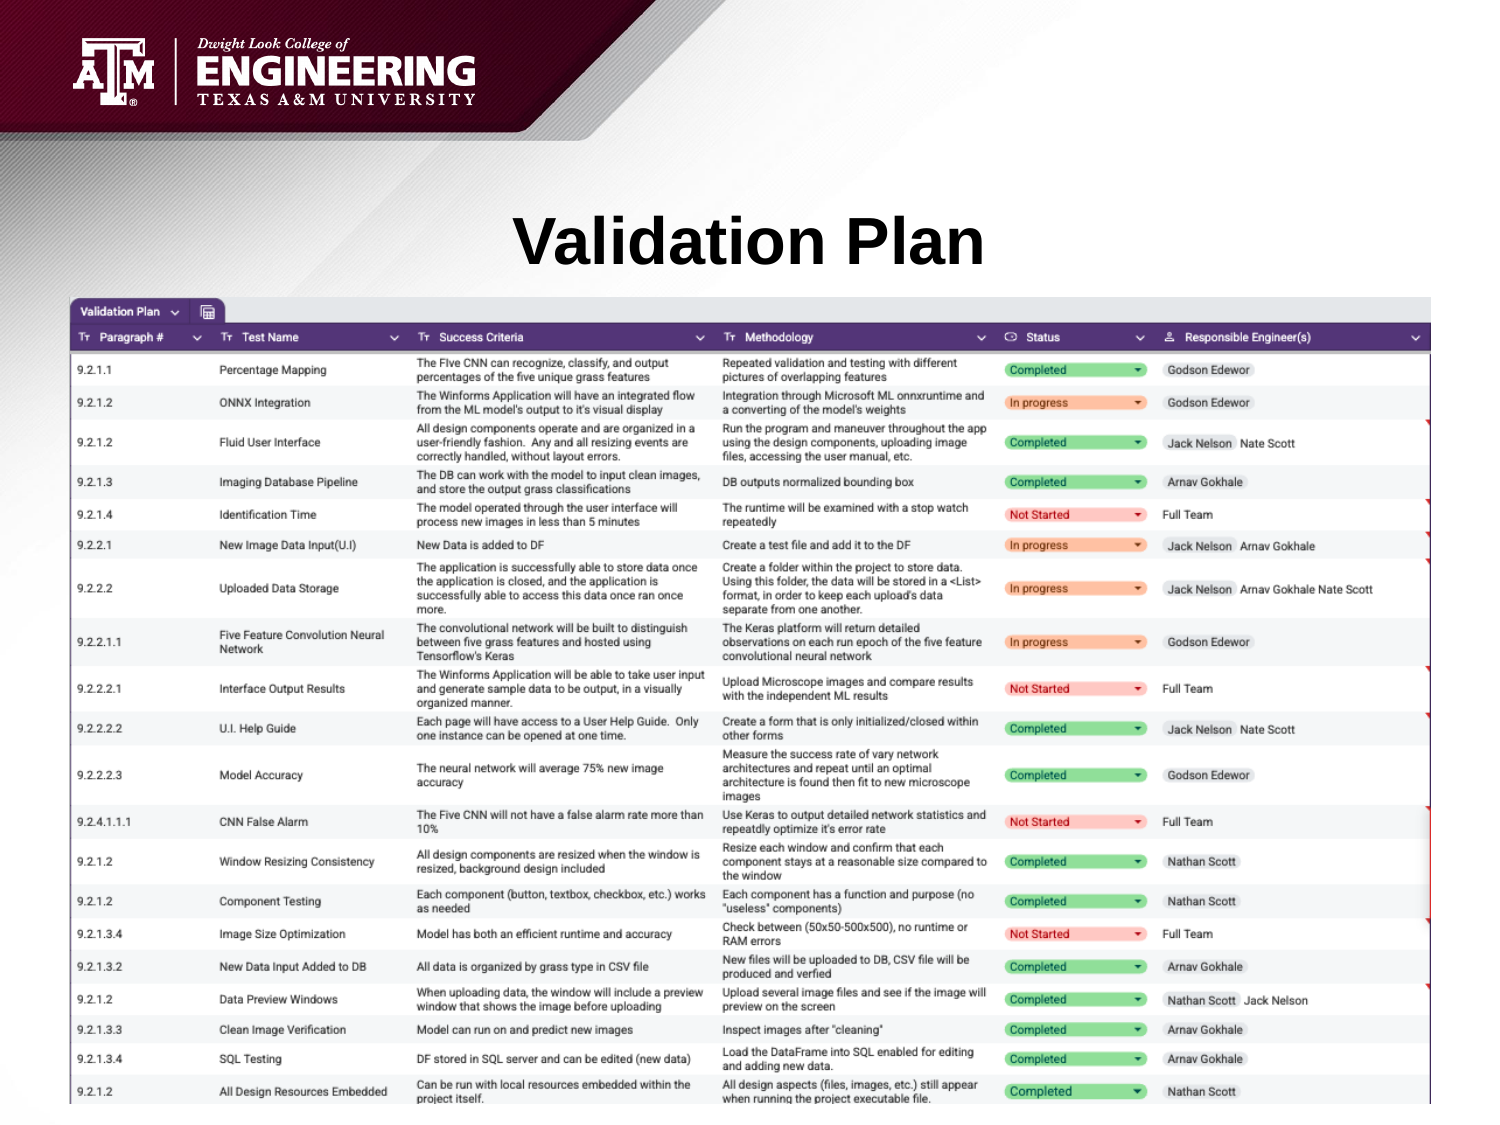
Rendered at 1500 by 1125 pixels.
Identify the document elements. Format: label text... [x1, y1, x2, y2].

title Validation Plan [75, 172, 1425, 295]
picture [0, 0, 1500, 1125]
